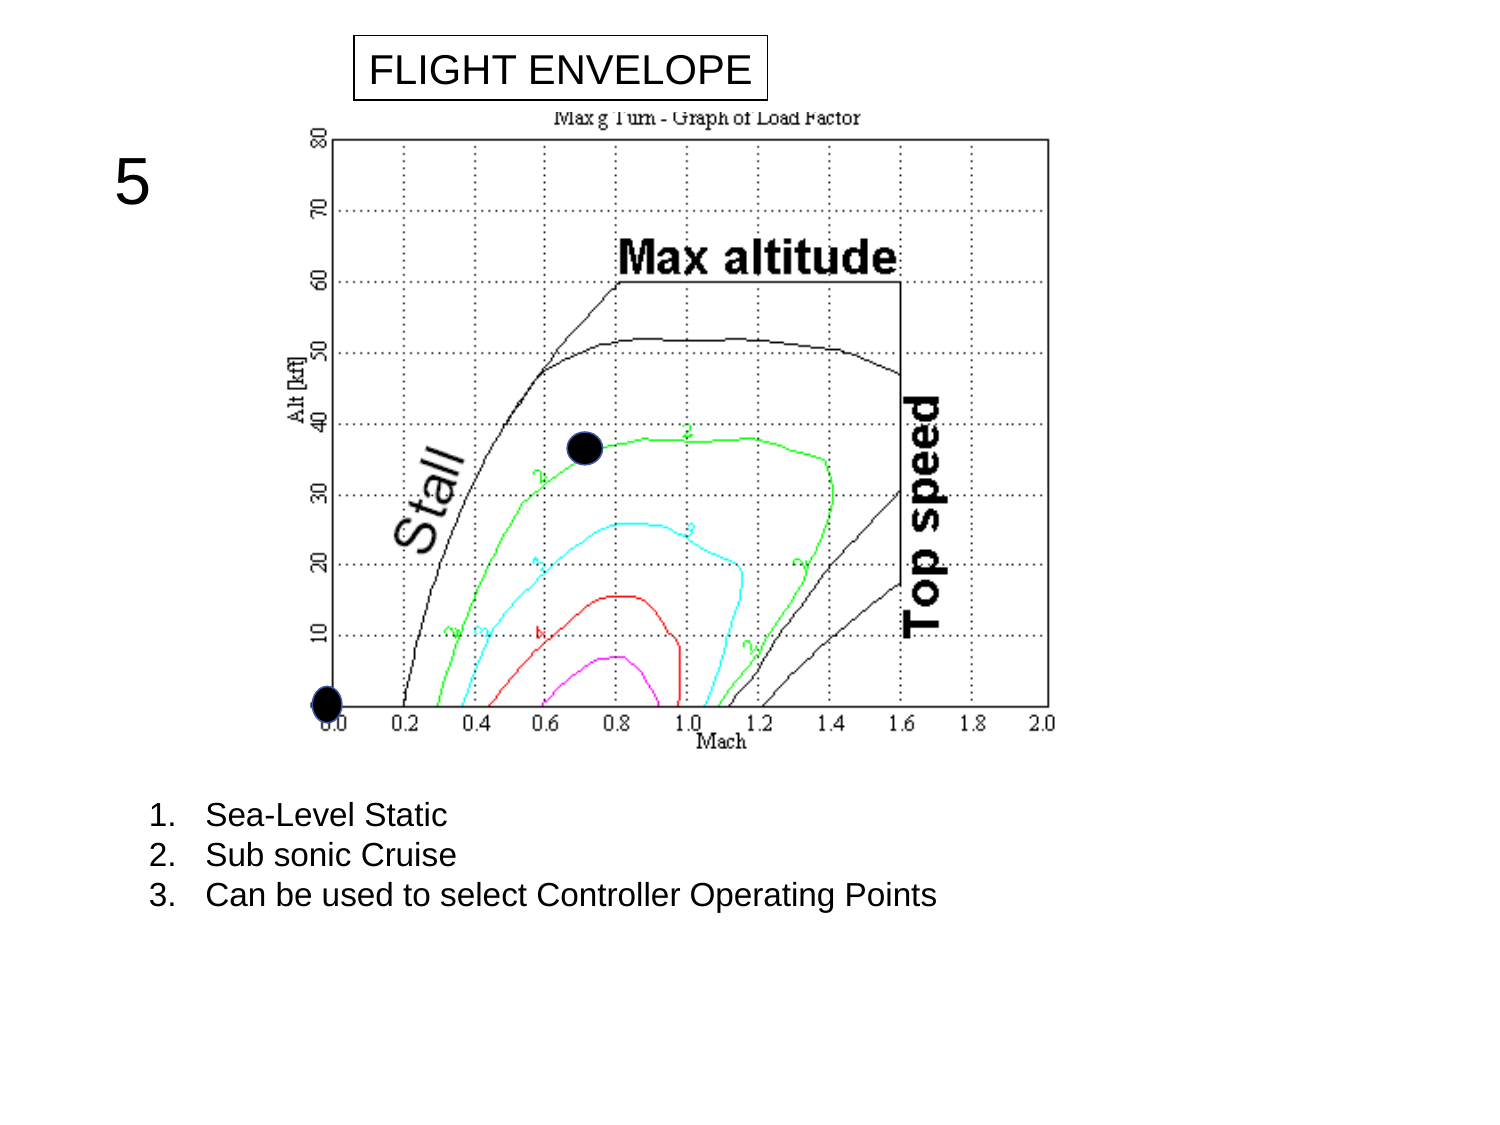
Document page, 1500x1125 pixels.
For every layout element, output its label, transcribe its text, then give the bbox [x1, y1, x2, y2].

text_box FLIGHT ENVELOPE [353, 35, 768, 68]
picture [261, 70, 1078, 782]
text_box Sea-Level Static Sub sonic Cruise Can be used to select Controller Operating Points [134, 785, 1363, 921]
text_box 5 [99, 130, 180, 226]
